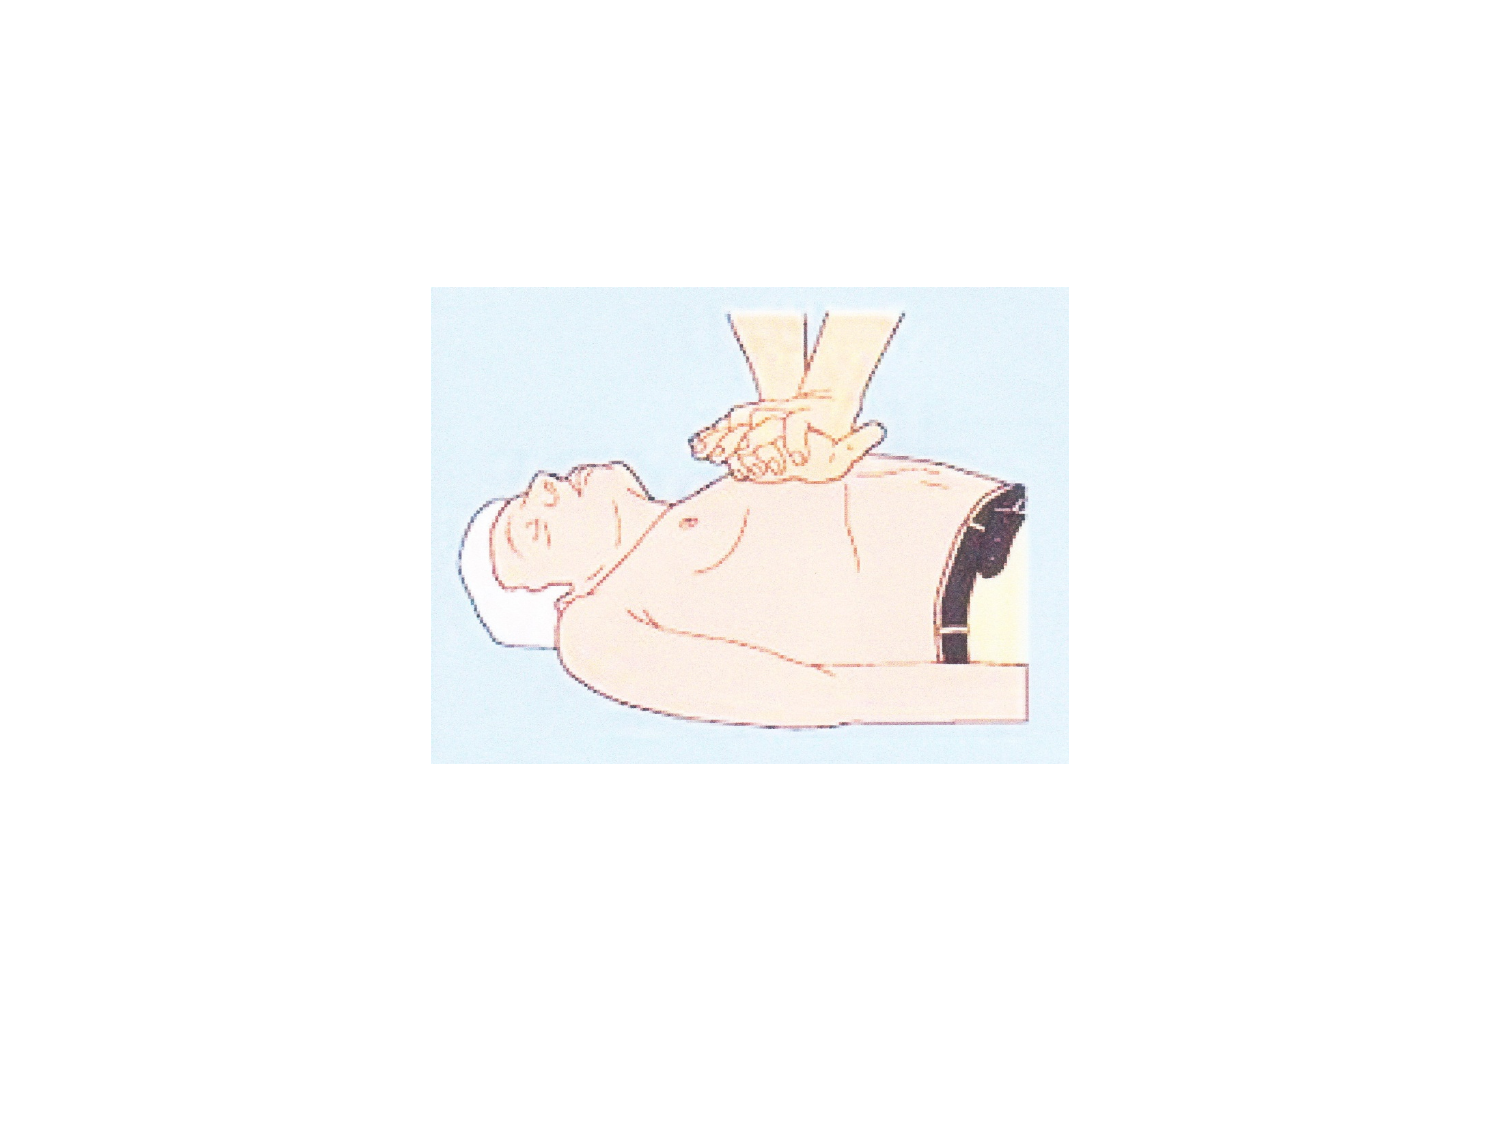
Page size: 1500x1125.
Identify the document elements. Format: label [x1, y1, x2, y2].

list [431, 286, 1069, 765]
